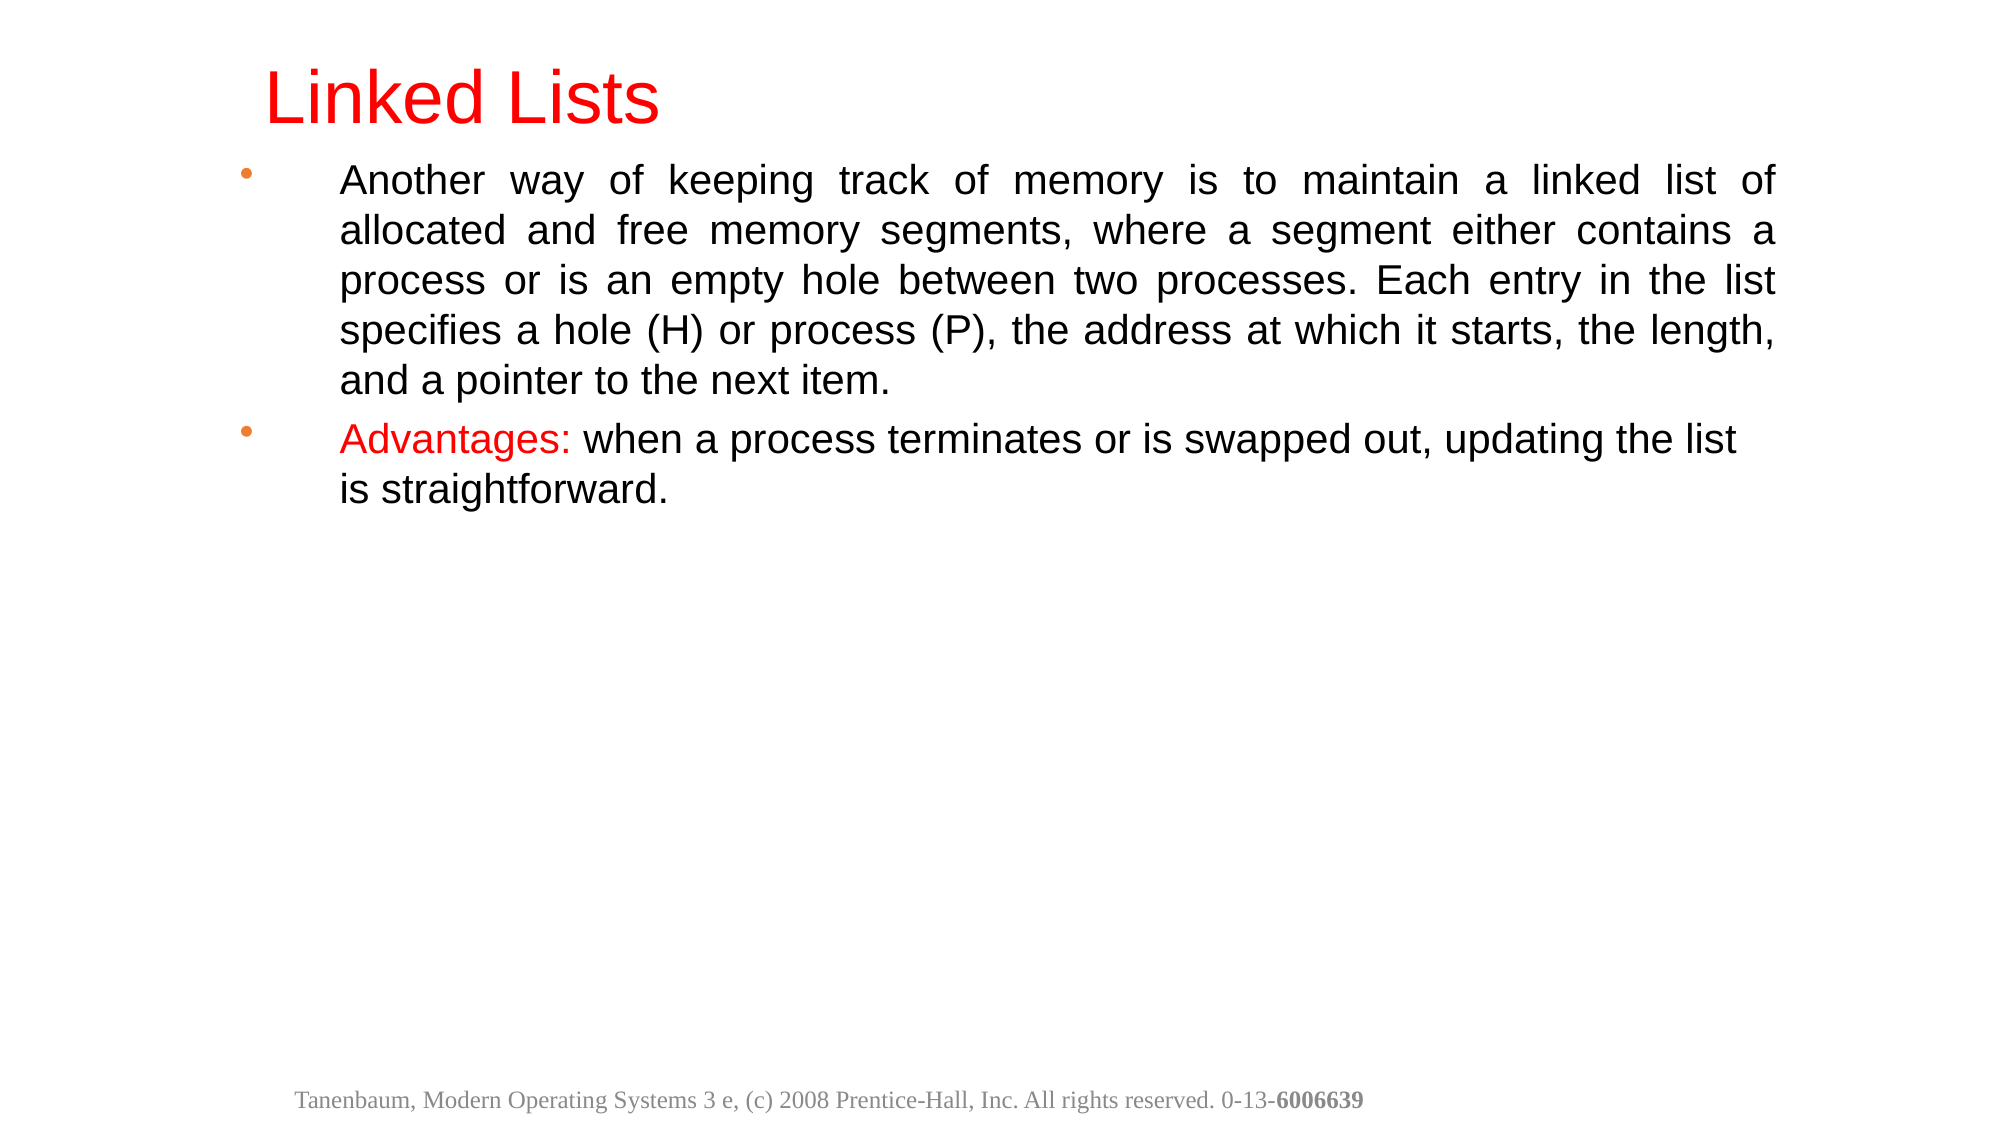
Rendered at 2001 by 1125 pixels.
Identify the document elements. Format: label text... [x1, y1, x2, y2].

text_box Another way of keeping track of memory is to maintain a linked list of allocated and free memory segments, where a segment either contains a process or is an empty hole between two processes. Each entry in the list specifies a hole (H) or process (P), the address at which it starts, the length, and a pointer to the next item. Advantages: when a process terminates or is swapped out, updating the list is straightforward. [224, 145, 1792, 1018]
text_box Linked Lists [249, 0, 1750, 188]
text_box Tanenbaum, Modern Operating Systems 3 e, (c) 2008 Prentice-Hall, Inc. All rights reserved. 0-13-6006639 [279, 1077, 1709, 1120]
